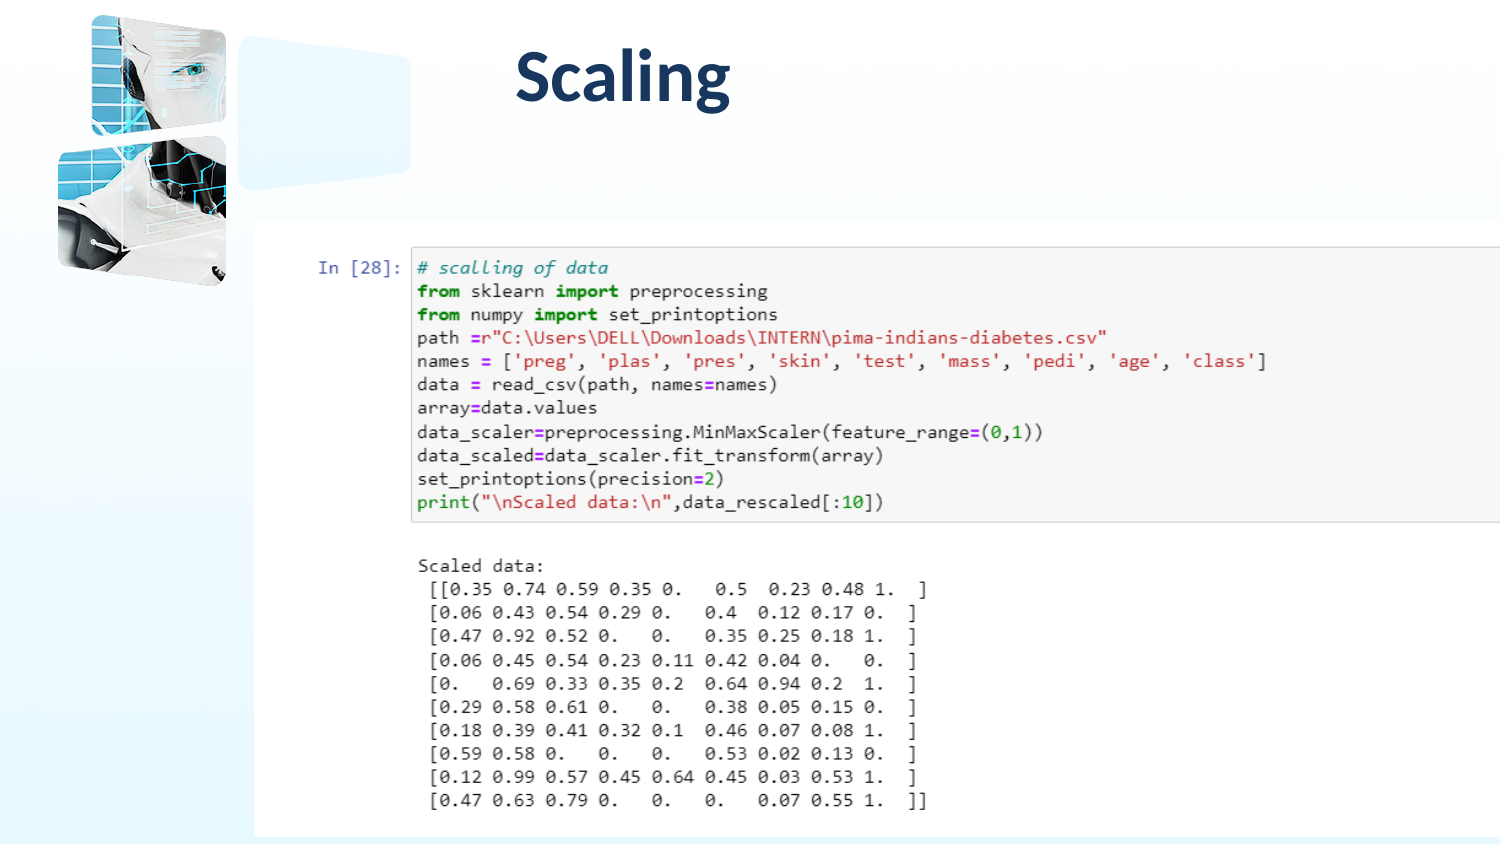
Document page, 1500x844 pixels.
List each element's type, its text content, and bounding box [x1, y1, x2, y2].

picture [0, 0, 1500, 844]
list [253, 221, 1500, 838]
title Scaling [500, 6, 760, 136]
